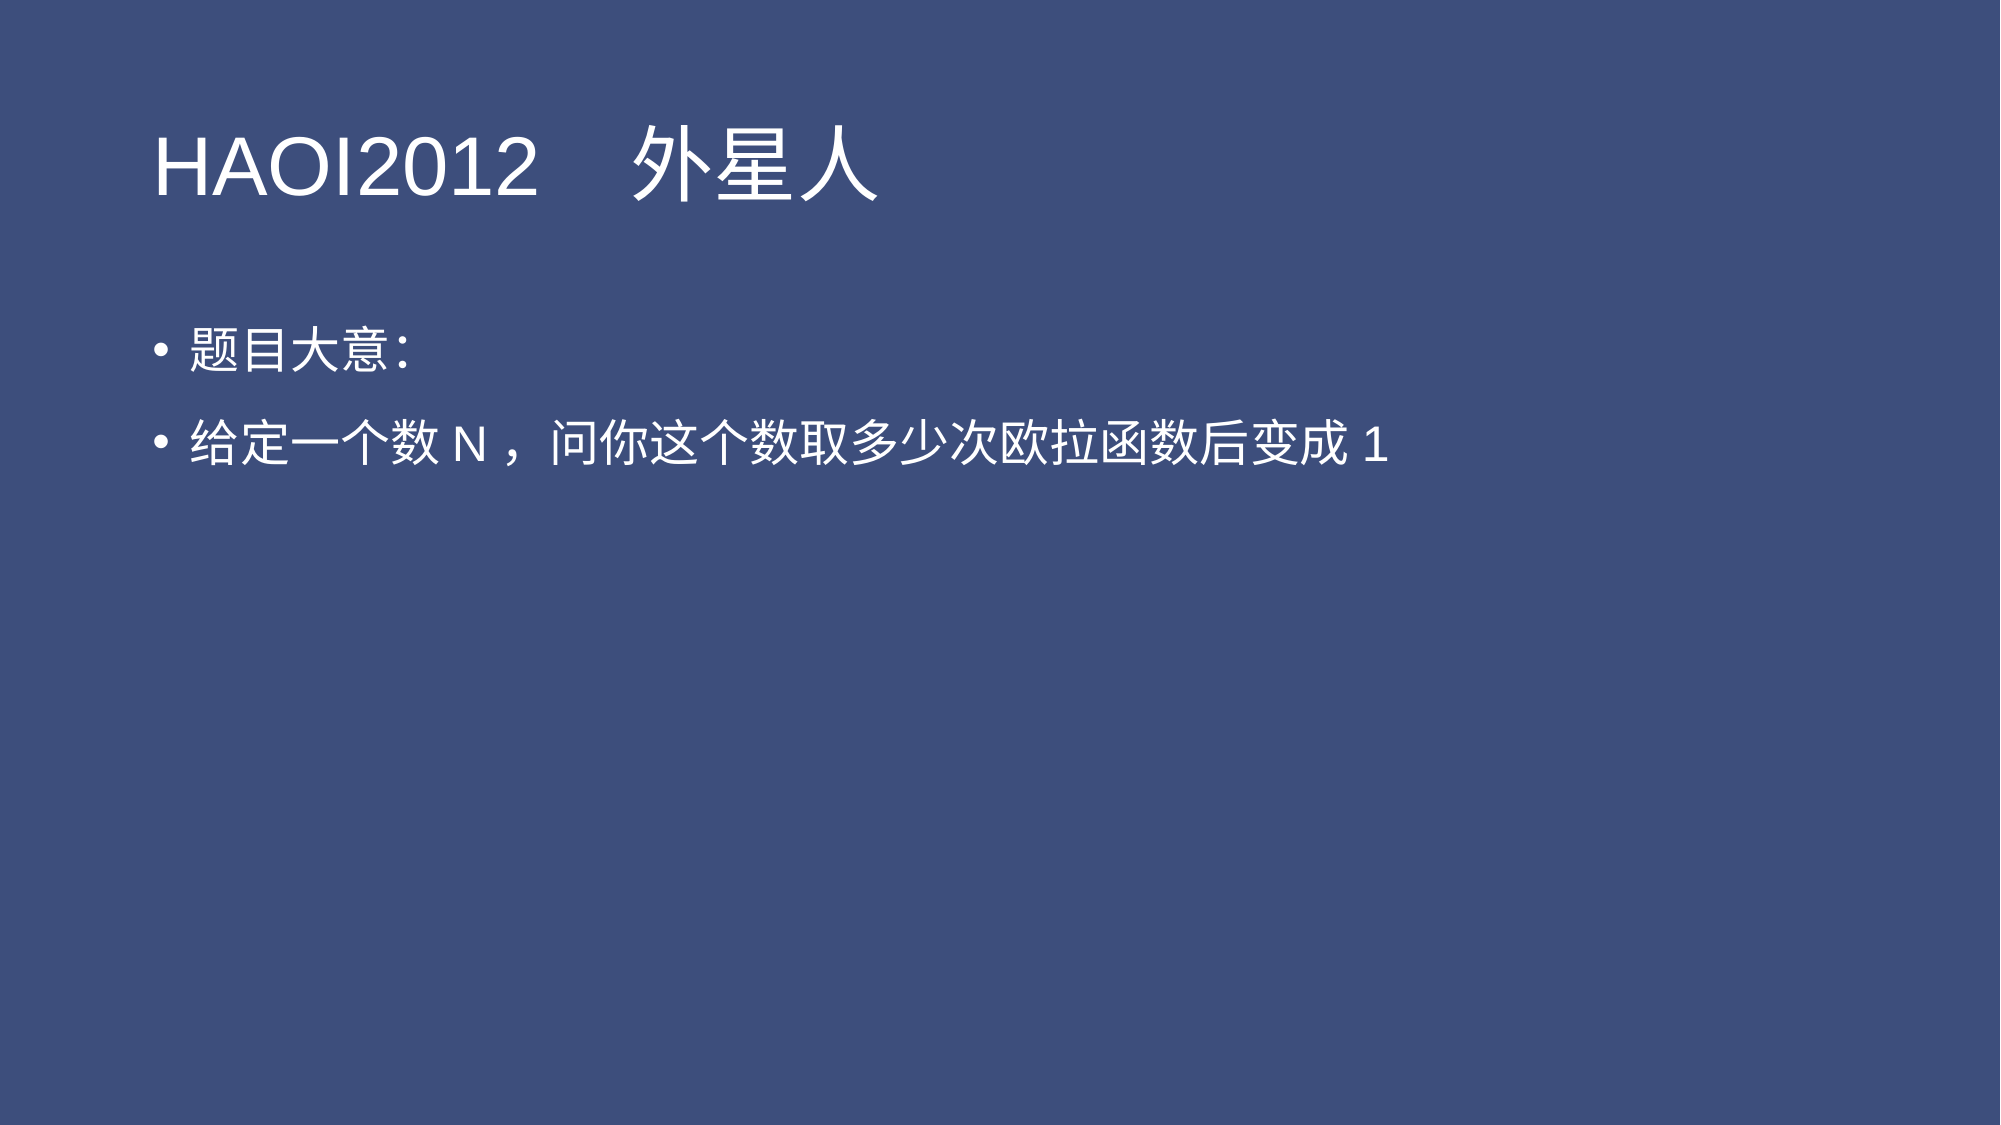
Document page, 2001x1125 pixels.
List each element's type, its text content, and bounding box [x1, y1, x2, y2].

title HAOI2012 外星人 [137, 59, 1863, 278]
list 题目大意： 给定一个数N，问你这个数取多少次欧拉函数后变成1 [137, 299, 1863, 1014]
